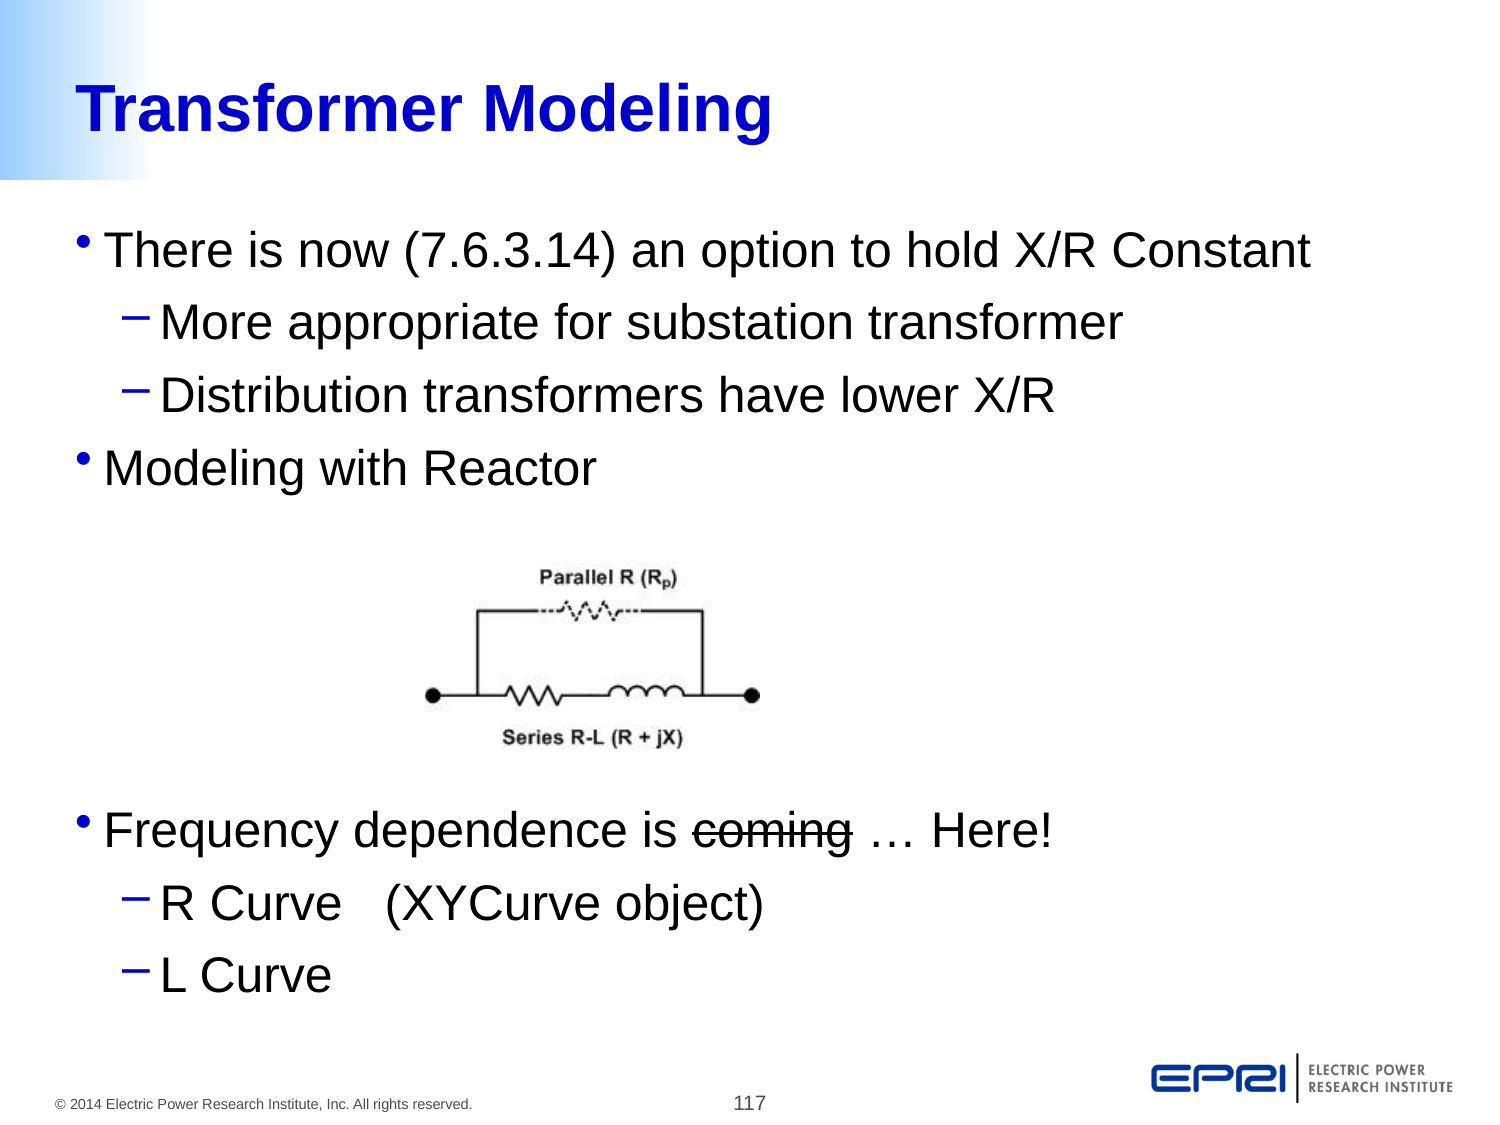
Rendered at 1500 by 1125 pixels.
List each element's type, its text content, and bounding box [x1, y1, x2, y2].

picture [1147, 1049, 1456, 1107]
picture [424, 562, 760, 752]
list There is now (7.6.3.14) an option to hold X/R Constant More appropriate for substation transformer Distribution transformers have lower X/R Modeling with Reactor Frequency dependence is coming … Here! R Curve (XYCurve object) L Curve [59, 209, 1441, 1036]
title Transformer Modeling [59, 29, 1441, 181]
